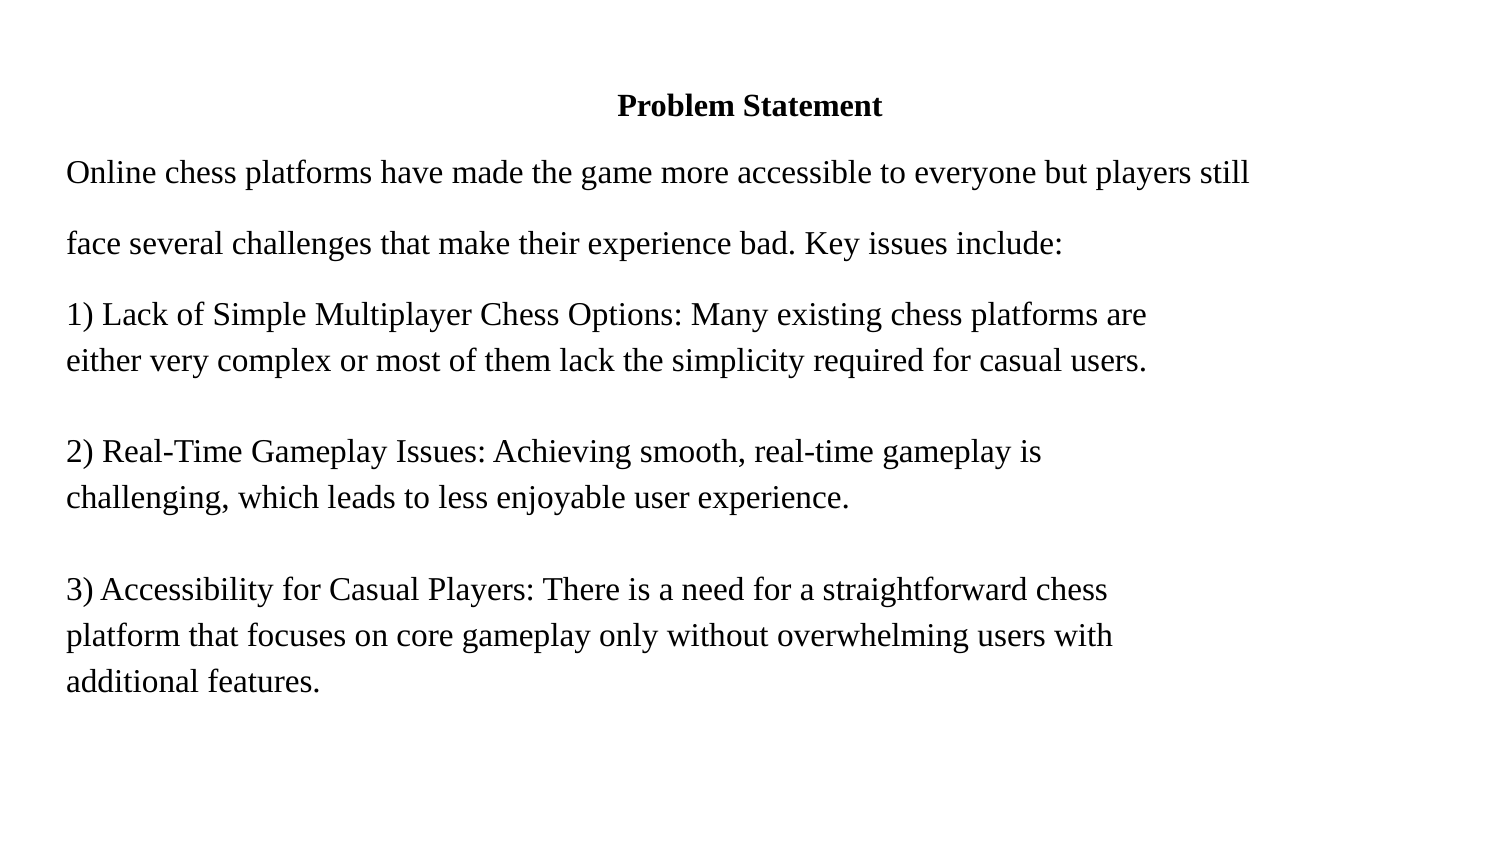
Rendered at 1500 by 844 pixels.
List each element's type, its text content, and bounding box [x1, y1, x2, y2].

title Problem Statement [51, 72, 1449, 129]
list Online chess platforms have made the game more accessible to everyone but players still face several challenges that make their experience bad. Key issues include: 1)​ Lack of Simple Multiplayer Chess Options: Many existing chess platforms are either very complex or most of them lack the simplicity required for casual users. 2)​ Real-Time Gameplay Issues: Achieving smooth, real-time gameplay is challenging, which leads to less enjoyable user experience. 3) Accessibility for Casual Players: There is a need for a straightforward chess platform that focuses on core gameplay only without overwhelming users with additional features. [51, 129, 1449, 770]
